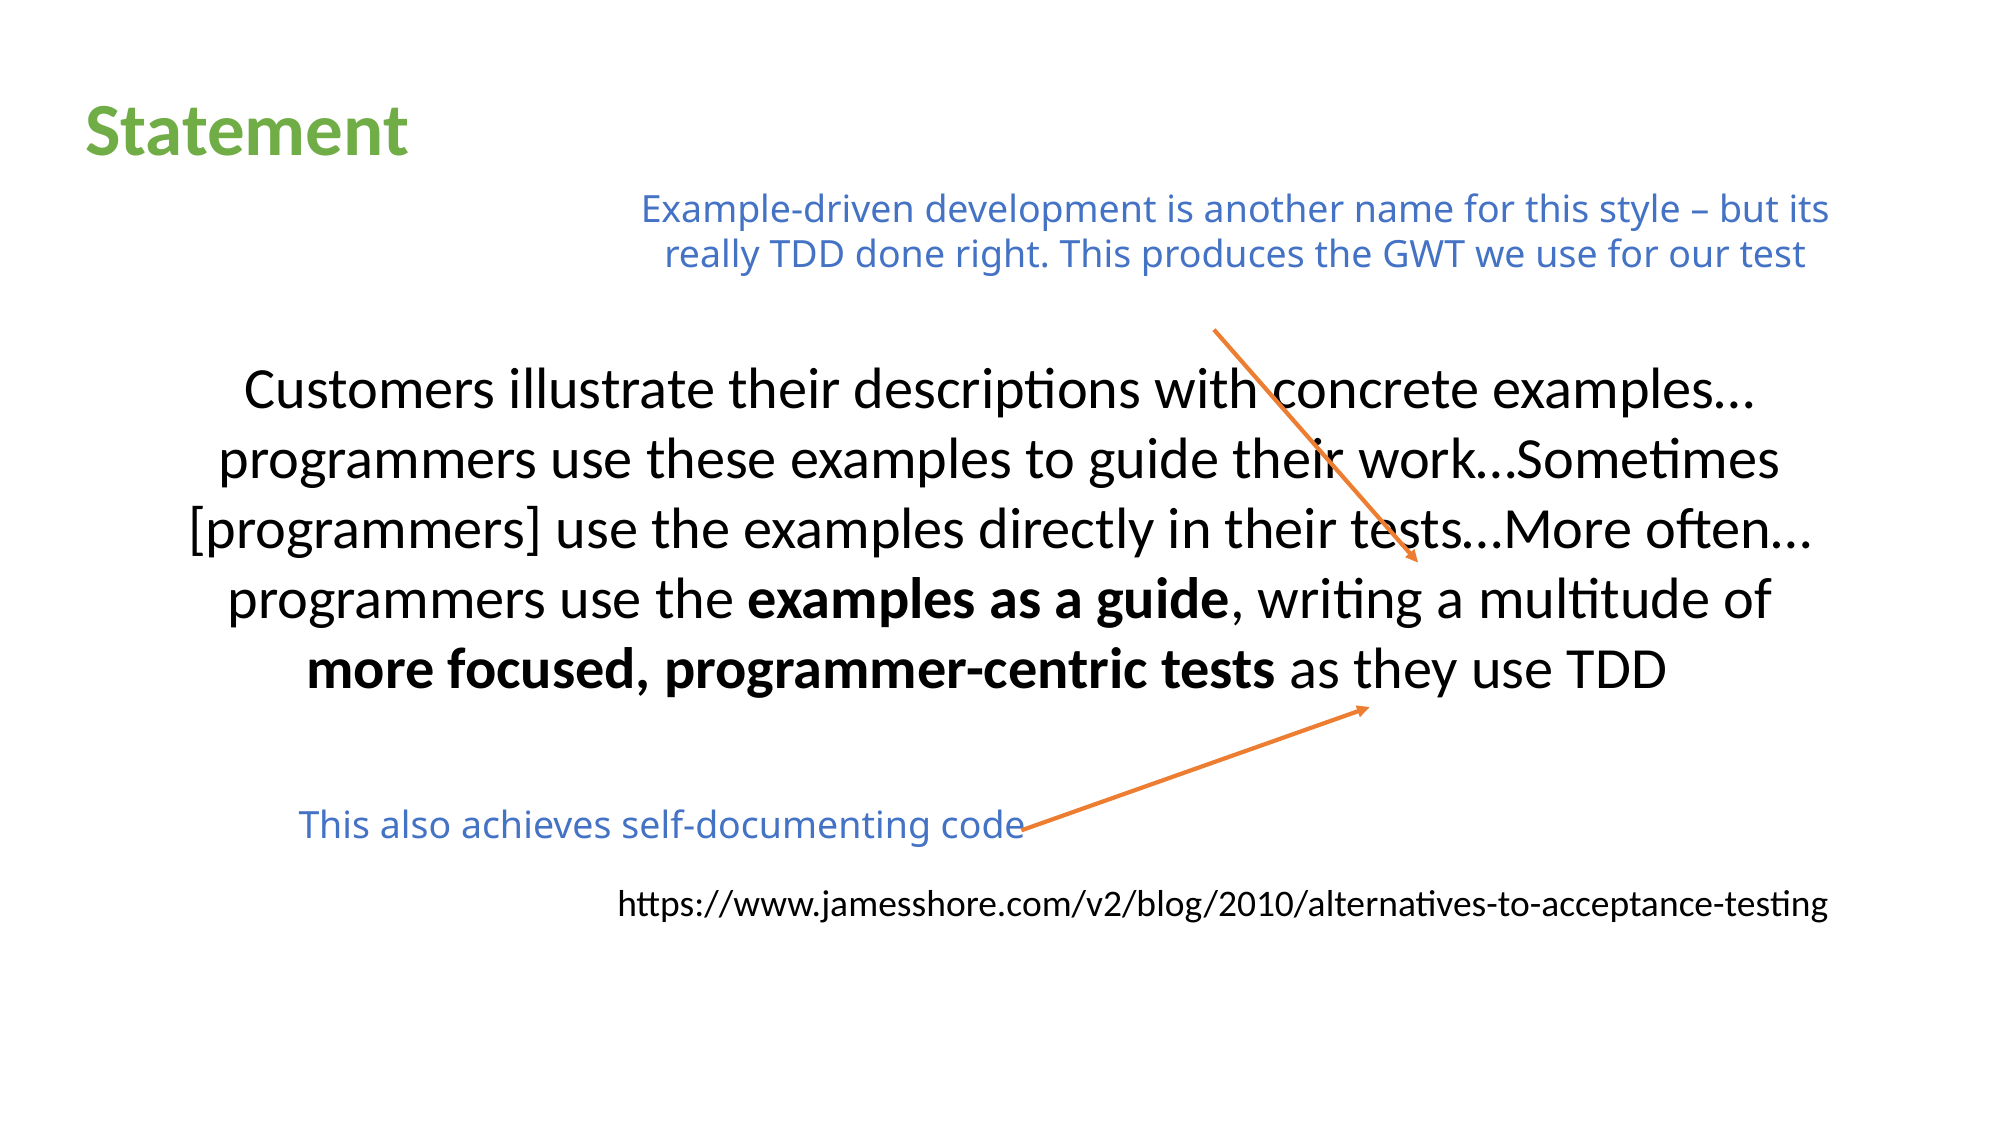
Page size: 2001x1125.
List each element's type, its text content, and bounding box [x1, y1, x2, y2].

text_box https://www.jamesshore.com/v2/blog/2010/alternatives-to-acceptance-testing [602, 871, 1868, 932]
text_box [1213, 329, 1418, 563]
text_box Statement [70, 73, 453, 178]
text_box This also achieves self-documenting code [30, 793, 1295, 853]
text_box Customers illustrate their descriptions with concrete examples…programmers use these examples to guide their work…Sometimes [programmers] use the examples directly in their tests…More often…programmers use the examples as a guide, writing a multitude of more focused, programmer-centric tests as they use TDD [163, 342, 1837, 708]
text_box Example-driven development is another name for this style – but its really TDD done right. This produces the GWT we use for our test [604, 177, 1868, 282]
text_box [1021, 707, 1370, 831]
